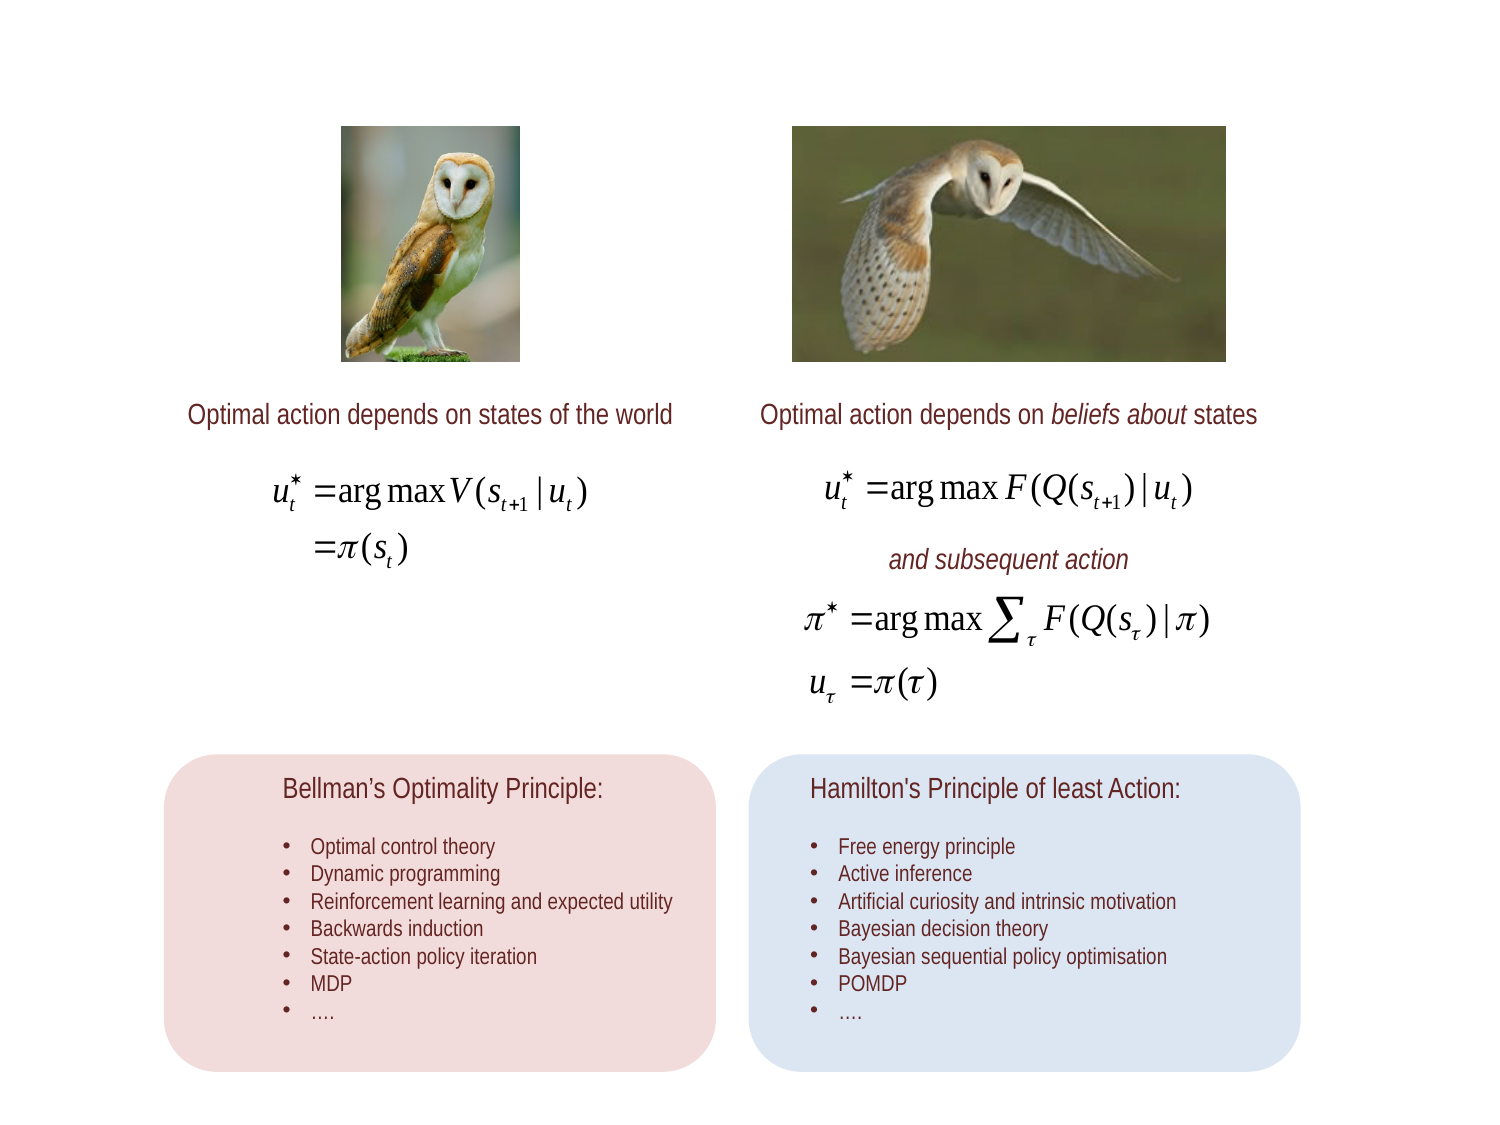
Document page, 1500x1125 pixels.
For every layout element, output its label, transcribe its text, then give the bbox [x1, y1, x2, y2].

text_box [819, 458, 1199, 519]
text_box Optimal action depends on beliefs about states [729, 387, 1289, 438]
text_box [267, 460, 594, 578]
picture [792, 126, 1226, 362]
picture [340, 126, 521, 362]
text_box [734, 532, 1284, 714]
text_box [163, 754, 1301, 1073]
text_box Optimal action depends on states of the world [143, 387, 718, 438]
